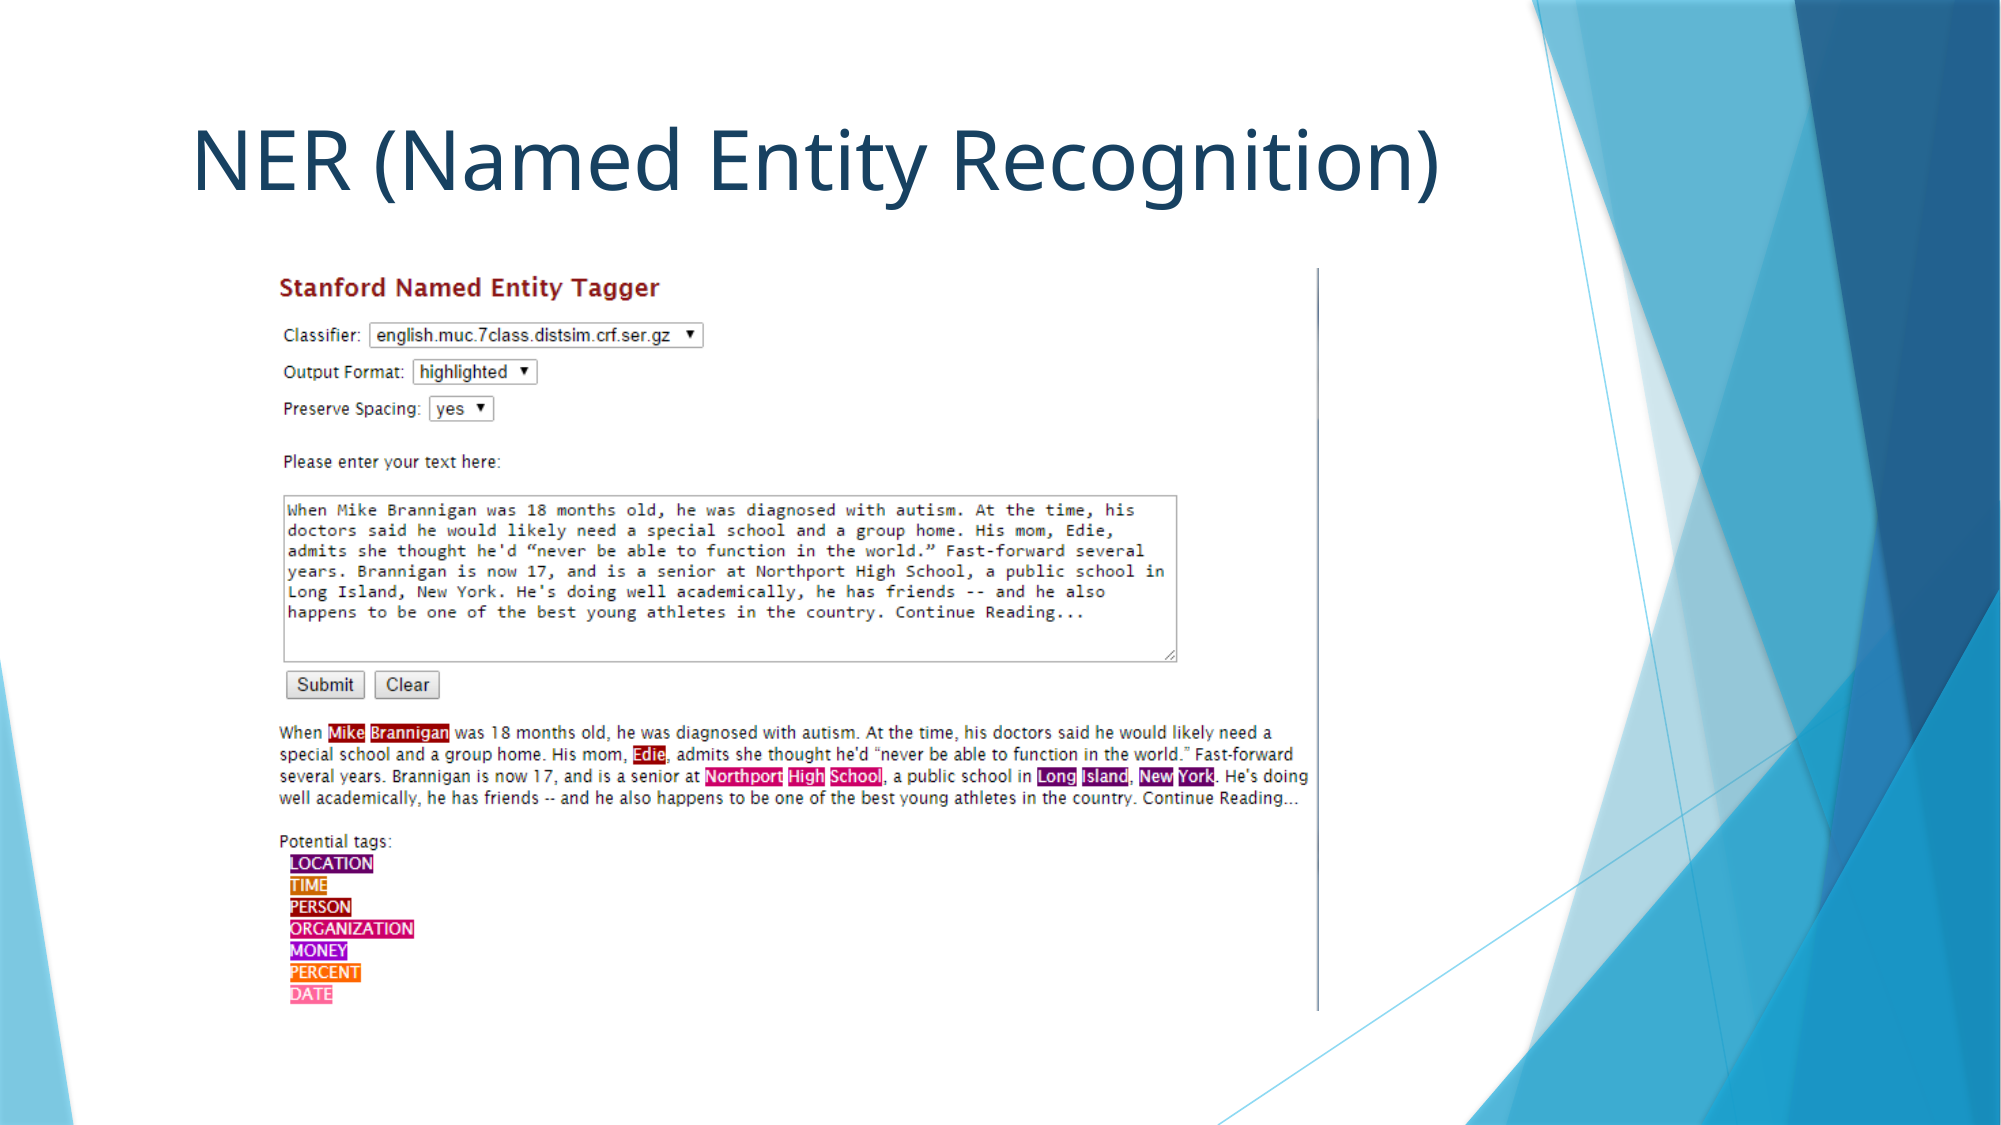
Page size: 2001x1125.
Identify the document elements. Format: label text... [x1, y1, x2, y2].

title NER (Named Entity Recognition) [111, 99, 1522, 317]
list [269, 267, 1320, 1012]
